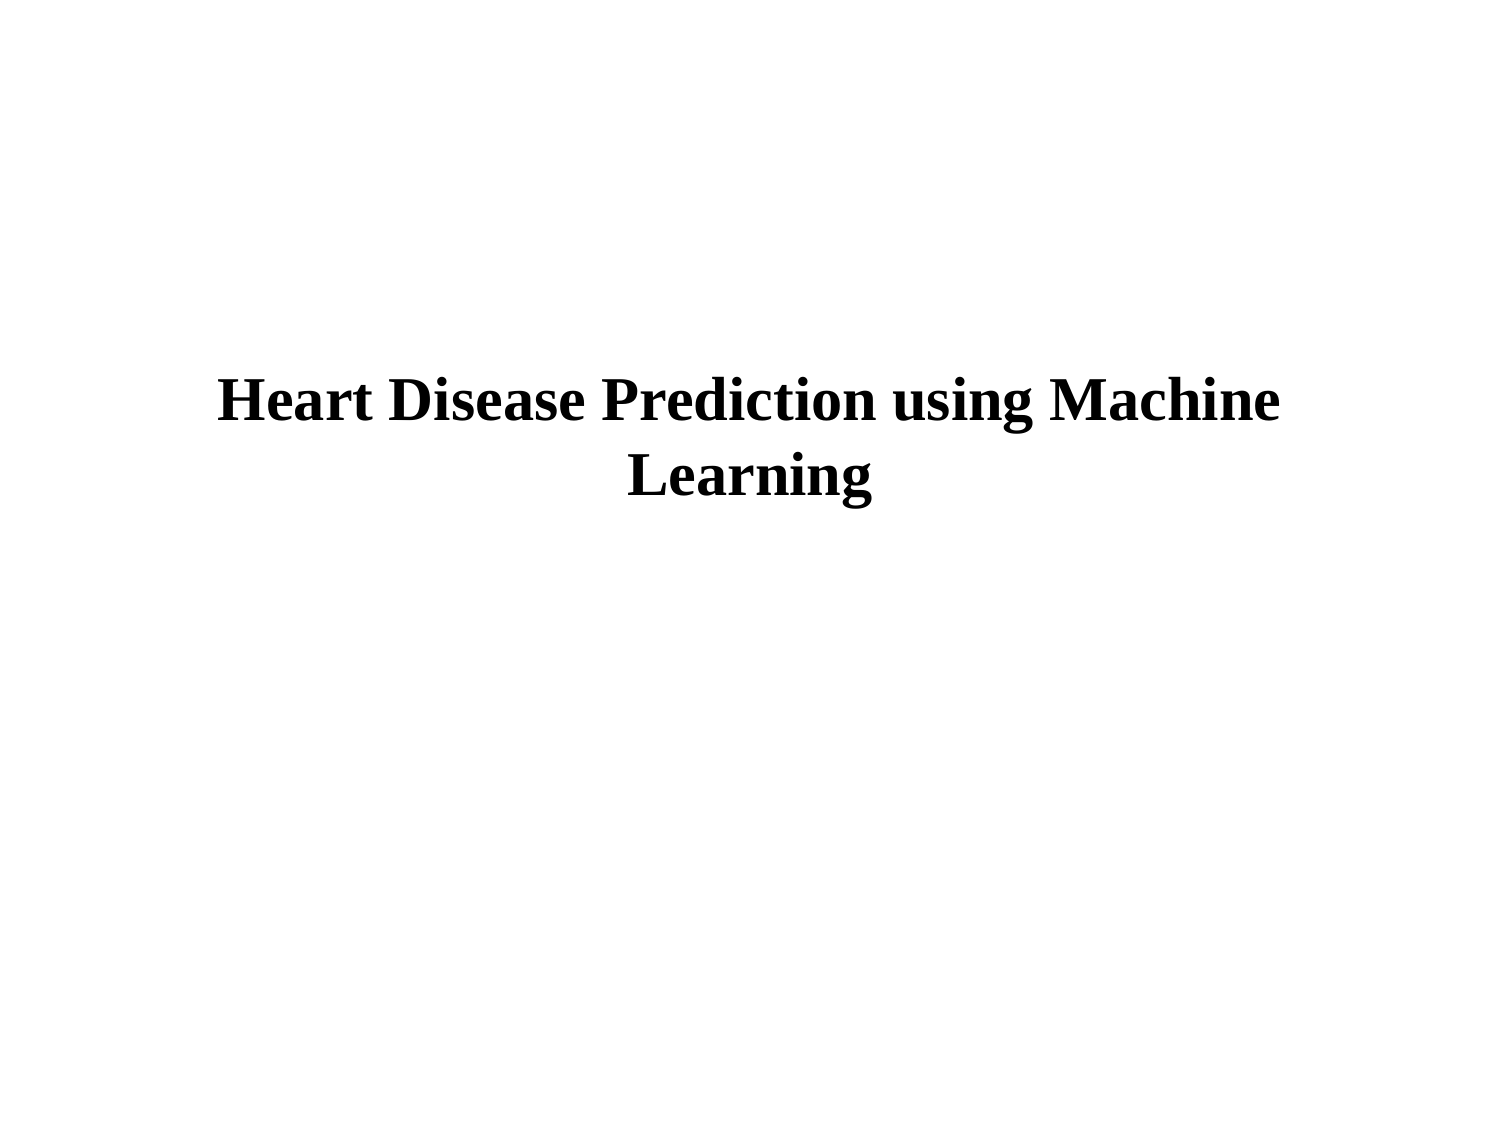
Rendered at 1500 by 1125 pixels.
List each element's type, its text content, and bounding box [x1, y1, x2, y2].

title Heart Disease Prediction using Machine Learning [112, 349, 1388, 591]
